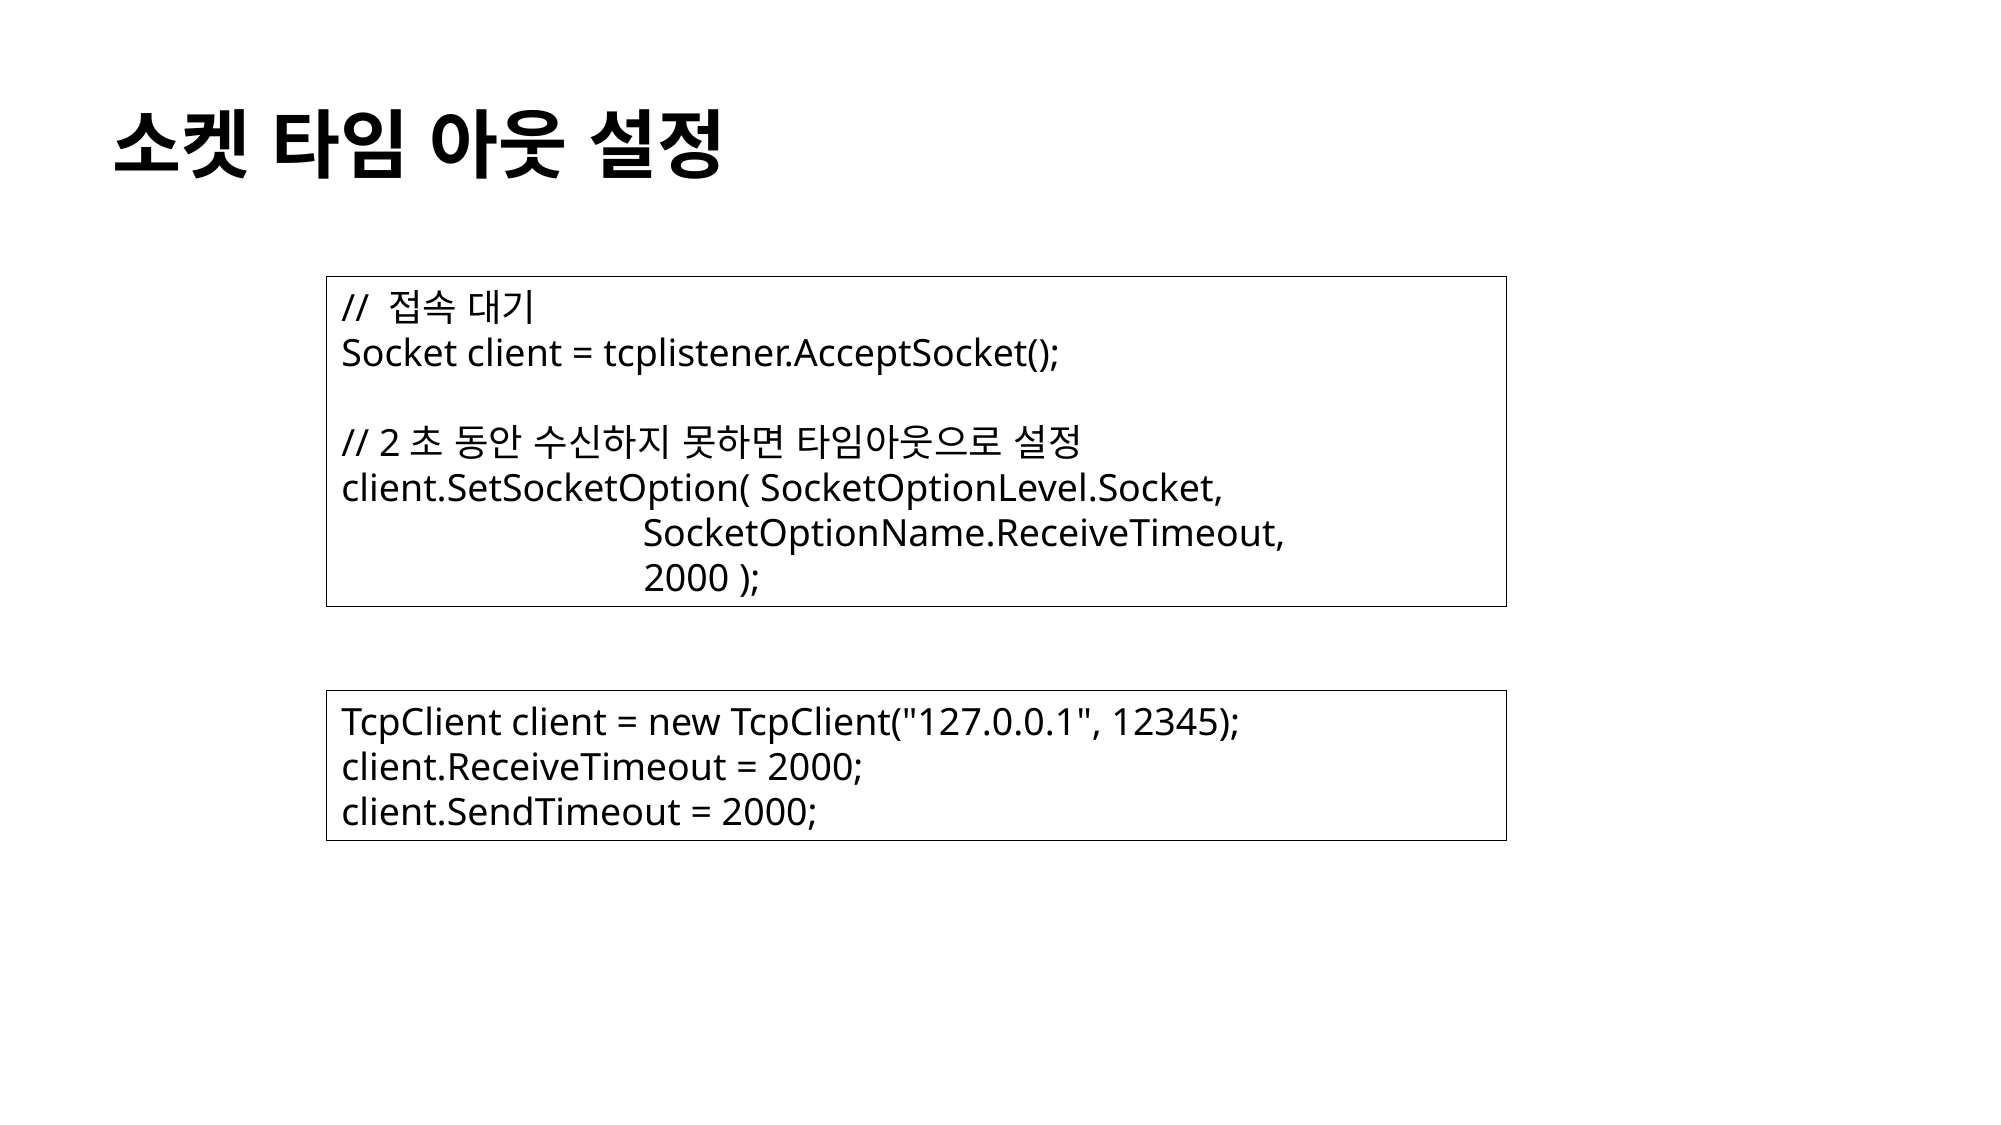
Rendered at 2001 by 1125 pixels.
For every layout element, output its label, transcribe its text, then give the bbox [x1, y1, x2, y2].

text_box TcpClient client = new TcpClient("127.0.0.1", 12345); client.ReceiveTimeout = 2000; client.SendTimeout = 2000; [326, 690, 1507, 841]
text_box 소켓 타임 아웃 설정 [97, 90, 1350, 196]
text_box // 접속 대기 Socket client = tcplistener.AcceptSocket(); // 2초 동안 수신하지 못하면 타임아웃으로 설정 client.SetSocketOption( SocketOptionLevel.Socket, SocketOptionName.ReceiveTimeout, 2000 ); [326, 276, 1507, 607]
